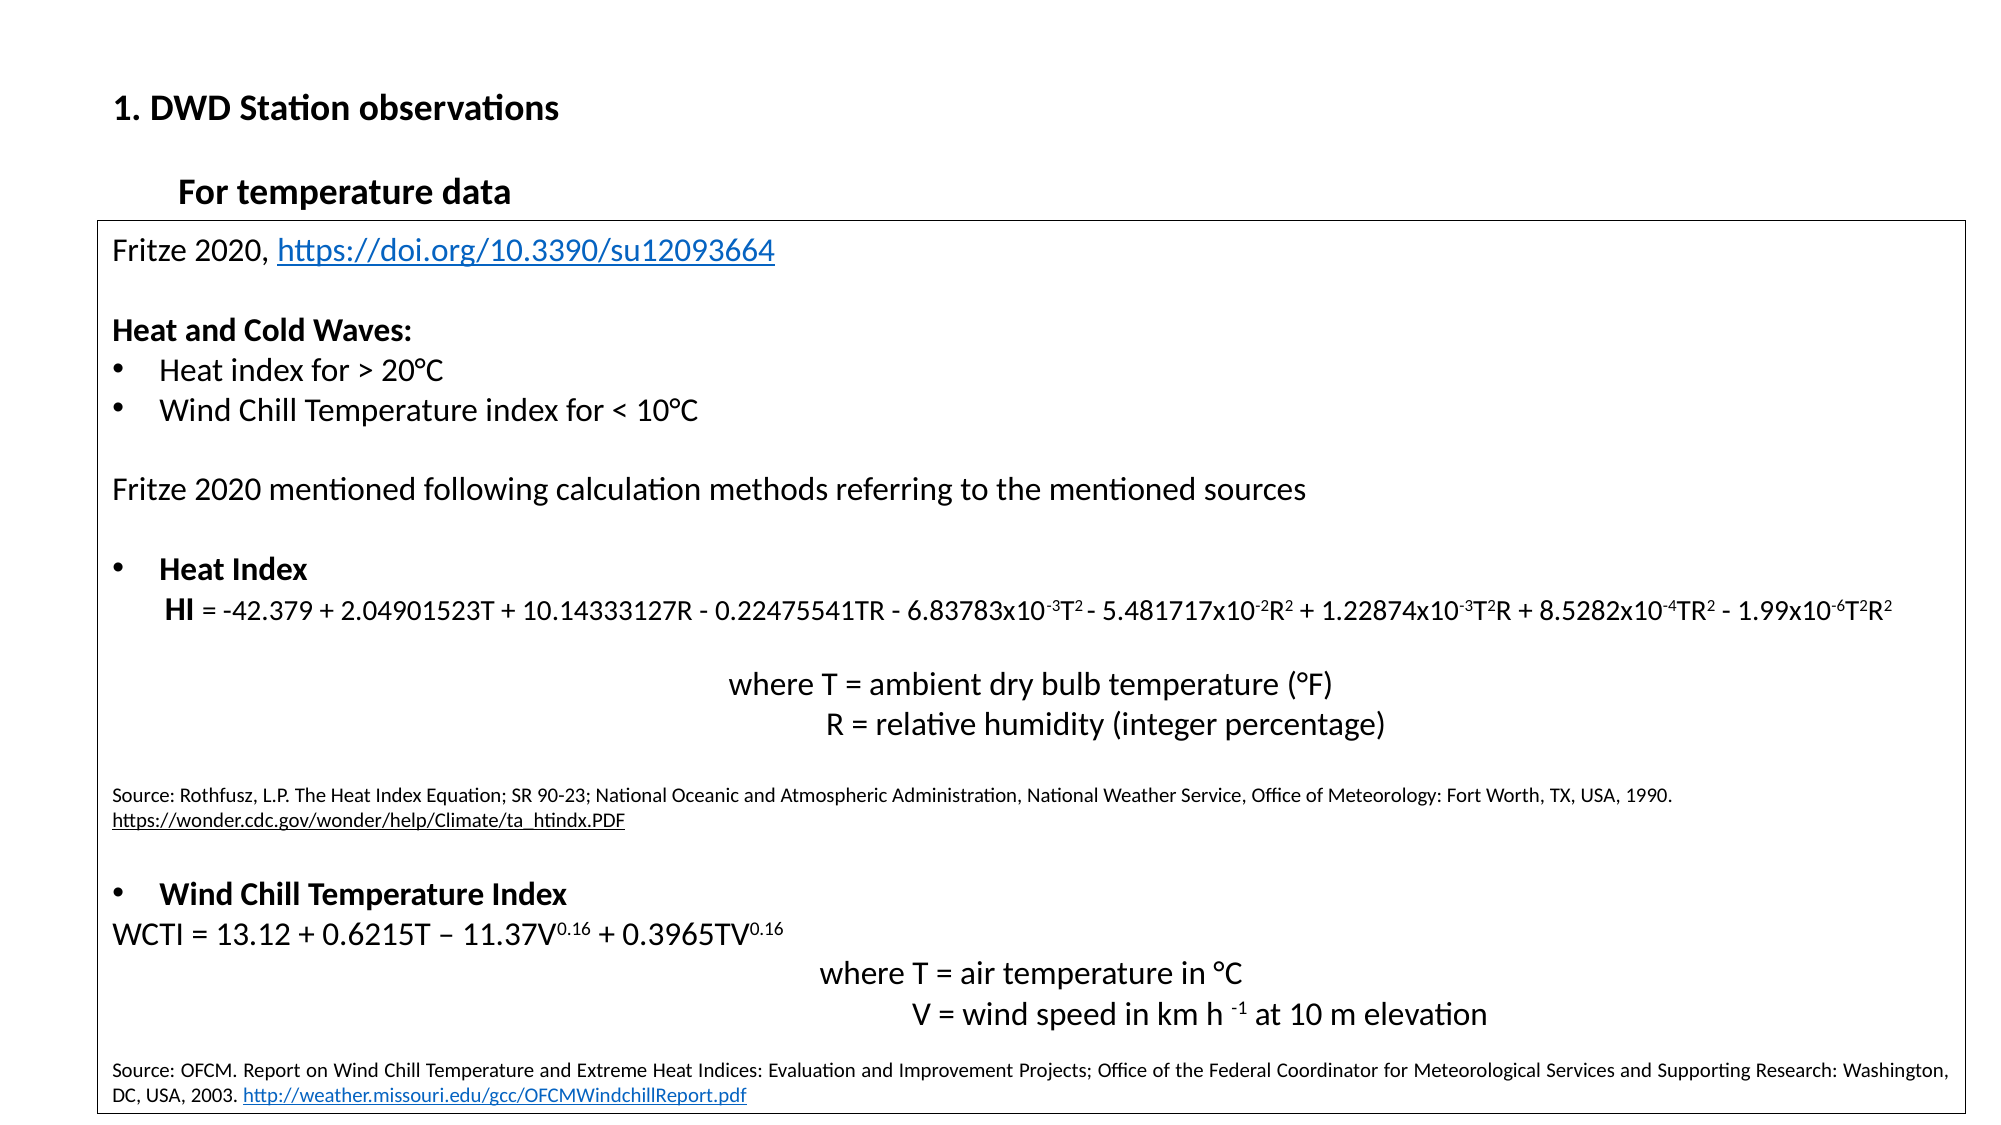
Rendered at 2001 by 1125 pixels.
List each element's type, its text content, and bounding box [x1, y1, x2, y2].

text_box 1. DWD Station observations [97, 75, 763, 136]
text_box For temperature data [163, 159, 829, 220]
text_box Fritze 2020, https://doi.org/10.3390/su12093664 Heat and Cold Waves: Heat index for > 20°C Wind Chill Temperature index for < 10°C Fritze 2020 mentioned following calculation methods referring to the mentioned sources Heat Index HI = -42.379 + 2.04901523T + 10.14333127R - 0.22475541TR - 6.83783x10-3T2 - 5.481717x10-2R2 + 1.22874x10-3T2R + 8.5282x10-4TR2 - 1.99x10-6T2R2 where T = ambient dry bulb temperature (°F) R = relative humidity (integer percentage) Source: Rothfusz, L.P. The Heat Index Equation; SR 90-23; National Oceanic and Atmospheric Administration, National Weather Service, Office of Meteorology: Fort Worth, TX, USA, 1990. https://wonder.cdc.gov/wonder/help/Climate/ta_htindx.PDF Wind Chill Temperature Index WCTI = 13.12 + 0.6215T – 11.37V0.16 + 0.3965TV0.16 where T = air temperature in °C V = wind speed in km h -1 at 10 m elevation Source: OFCM. Report on Wind Chill Temperature and Extreme Heat Indices: Evaluation and Improvement Projects; Office of the Federal Coordinator for Meteorological Services and Supporting Research: Washington, DC, USA, 2003. http://weather.missouri.edu/gcc/OFCMWindchillReport.pdf [97, 220, 1966, 1114]
